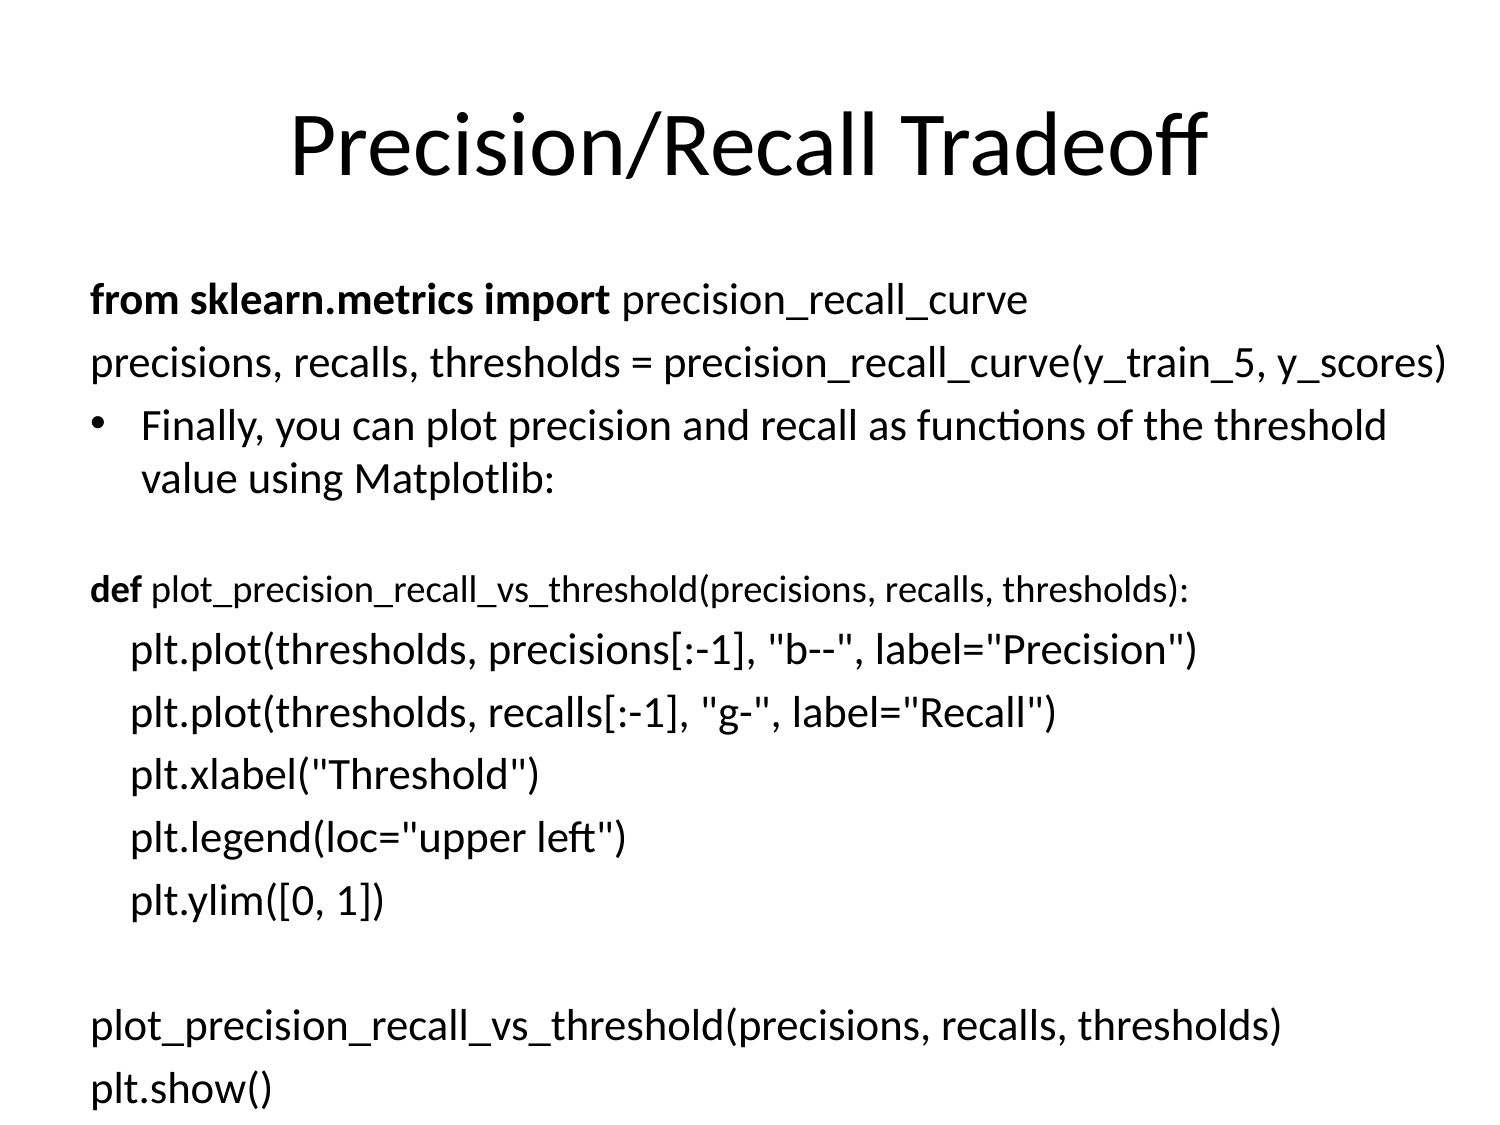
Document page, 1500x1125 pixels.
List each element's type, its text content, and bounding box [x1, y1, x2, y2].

title Precision/Recall Tradeoff [75, 45, 1425, 233]
list from sklearn.metrics import precision_recall_curve precisions, recalls, thresholds = precision_recall_curve(y_train_5, y_scores) Finally, you can plot precision and recall as functions of the threshold value using Matplotlib: def plot_precision_recall_vs_threshold(precisions, recalls, thresholds): plt.plot(thresholds, precisions[:-1], "b--", label="Precision") plt.plot(thresholds, recalls[:-1], "g-", label="Recall") plt.xlabel("Threshold") plt.legend(loc="upper left") plt.ylim([0, 1]) plot_precision_recall_vs_threshold(precisions, recalls, thresholds) plt.show() [75, 262, 1500, 1125]
